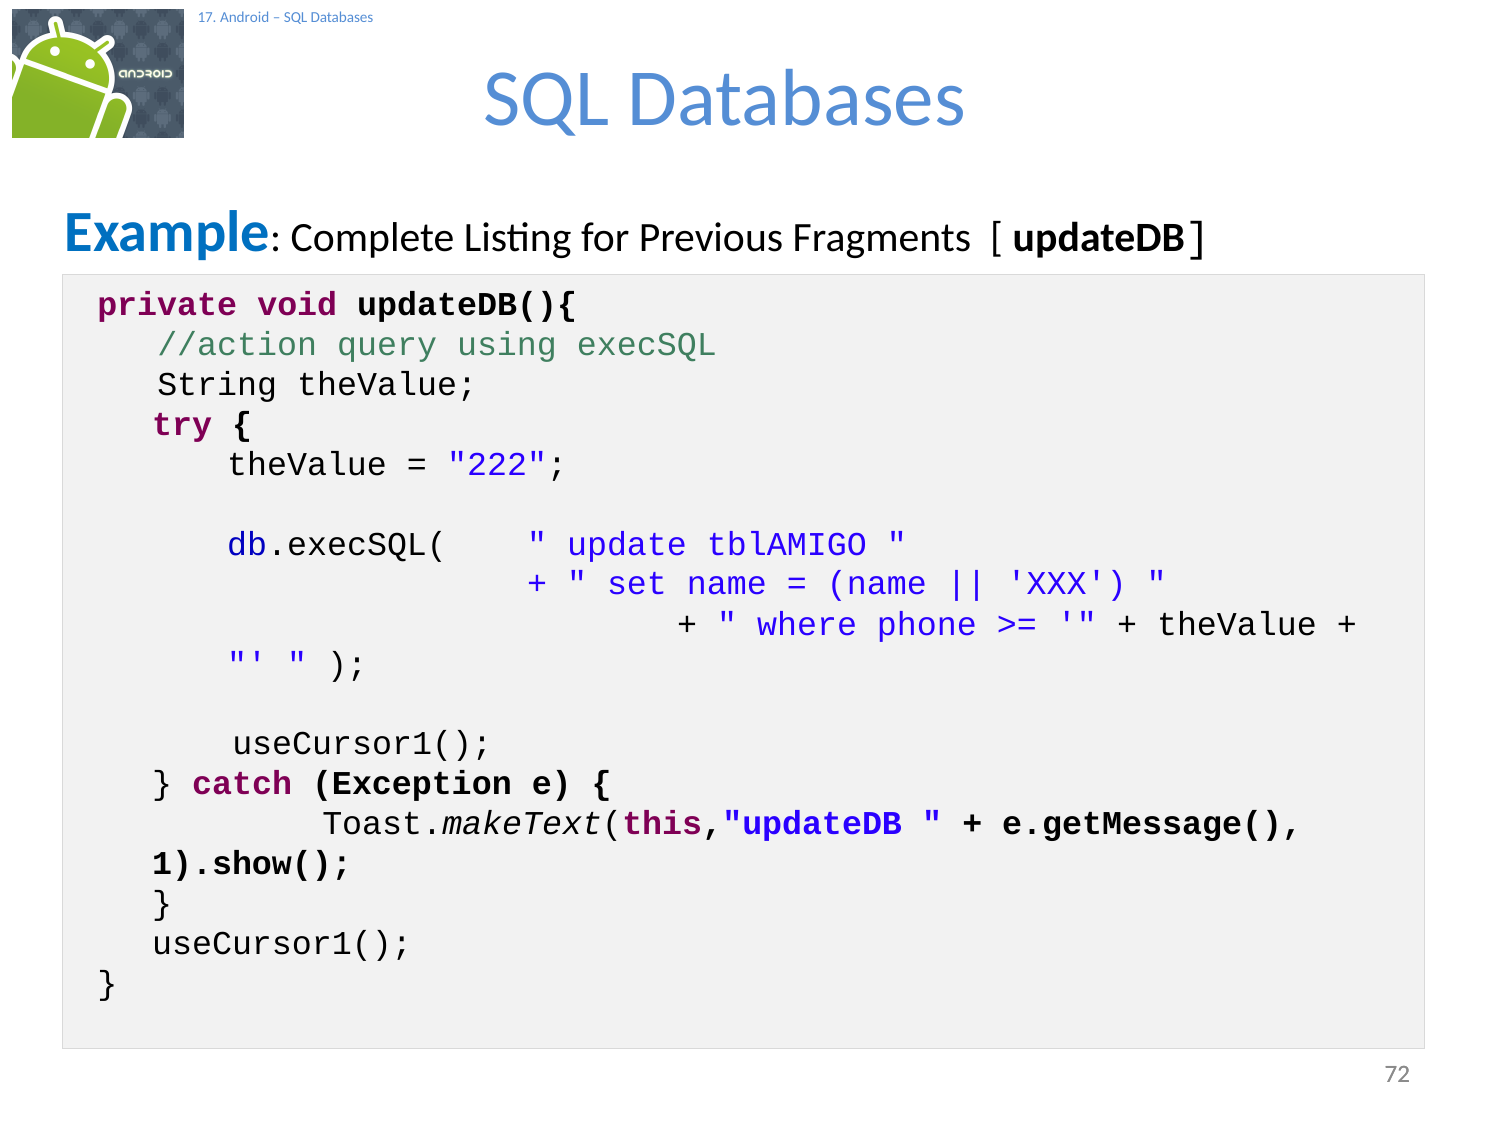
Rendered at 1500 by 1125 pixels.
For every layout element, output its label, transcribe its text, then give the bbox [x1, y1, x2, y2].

text_box Example: Complete Listing for Previous Fragments [ updateDB] [50, 185, 1450, 273]
text_box 17. Android – SQL Databases SQL Databases [49, 7, 1400, 150]
text_box private void updateDB(){ //action query using execSQL String theValue; try { theValue = "222"; db.execSQL( " update tblAMIGO " + " set name = (name || 'XXX') " + " where phone >= '" + theValue + "' " ); useCursor1(); } catch (Exception e) { Toast.makeText(this,"updateDB " + e.getMessage(), 1).show(); } useCursor1(); } [62, 274, 1425, 1049]
text_box 72 [1074, 1049, 1425, 1103]
picture [12, 9, 184, 138]
